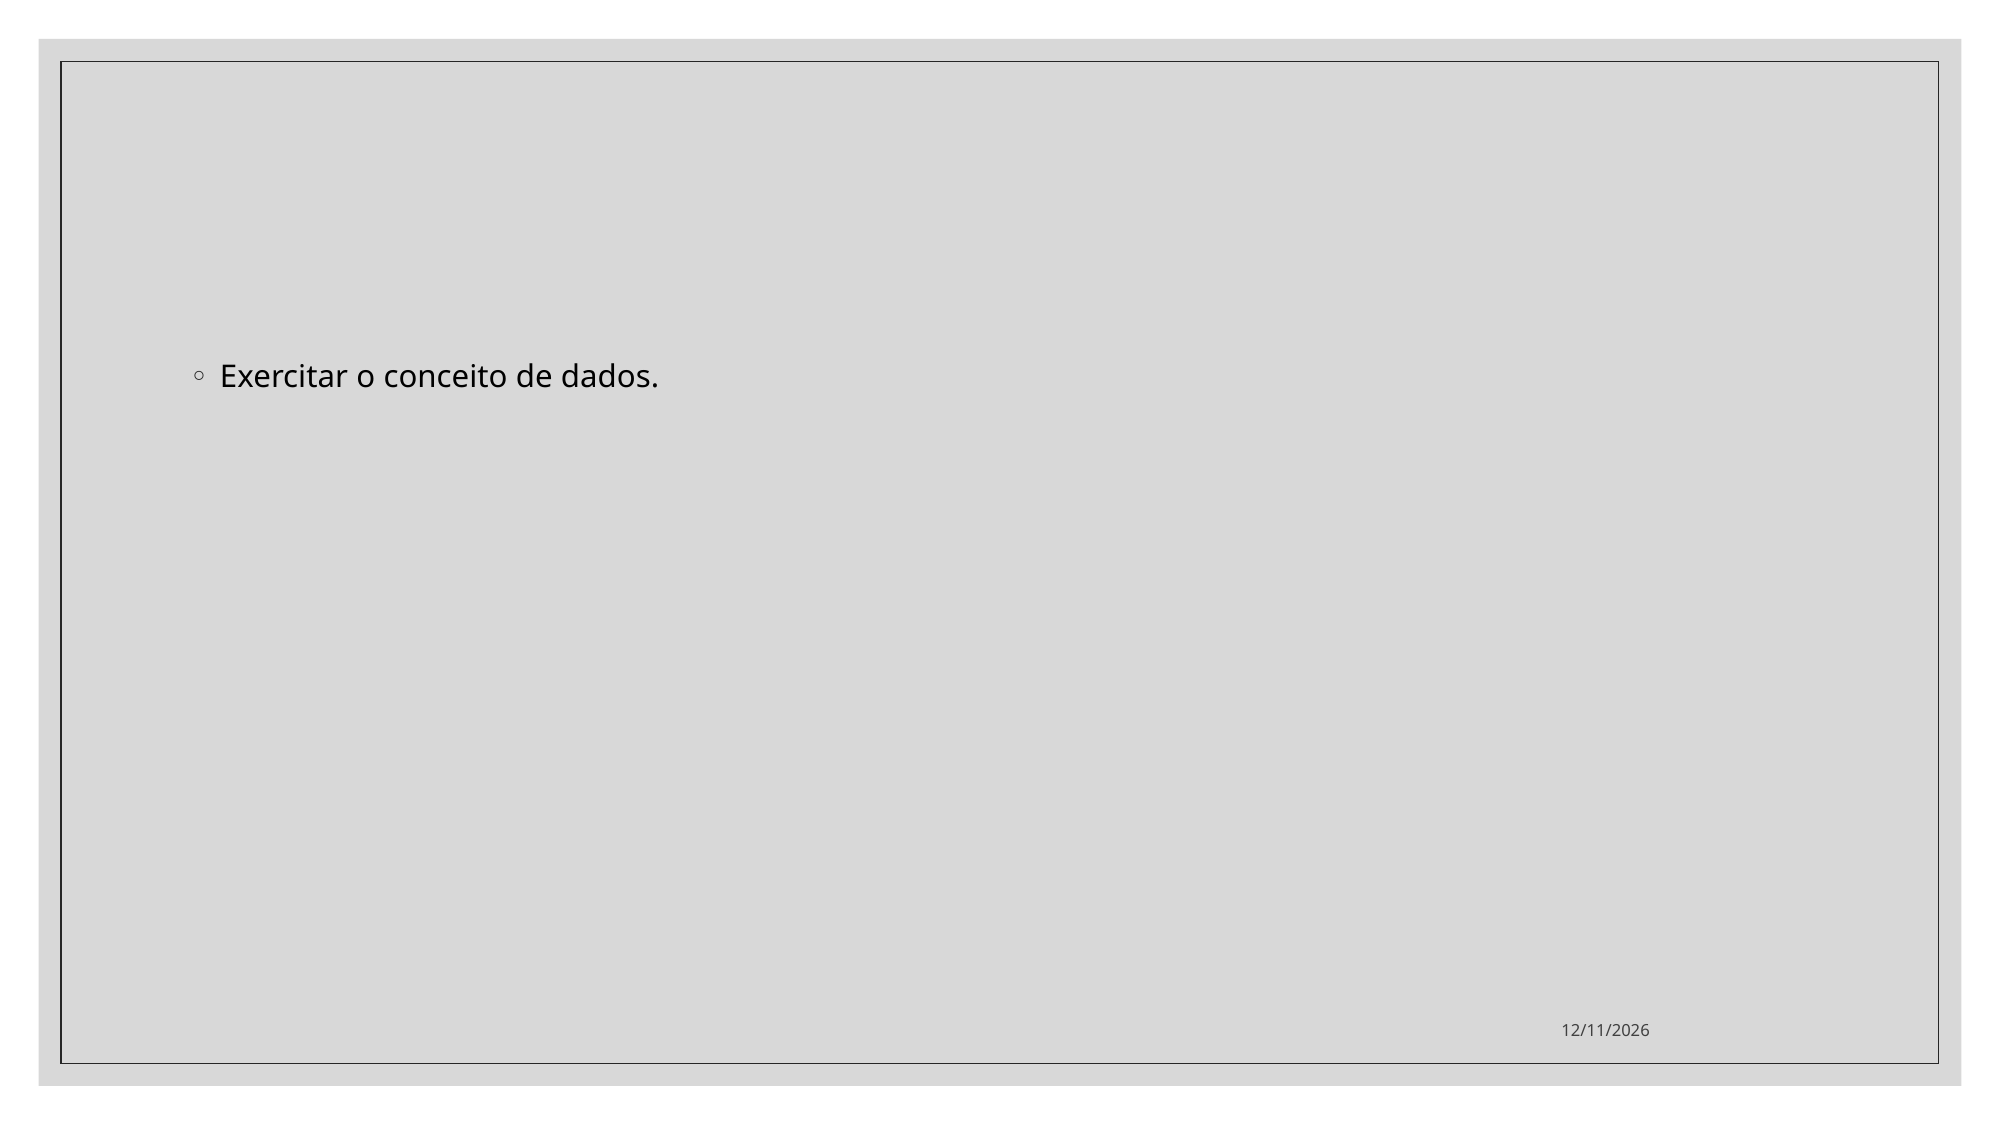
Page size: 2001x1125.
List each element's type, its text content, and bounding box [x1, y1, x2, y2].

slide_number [1190, 990, 1665, 1050]
list Exercitar o conceito de dados. [174, 345, 1825, 977]
